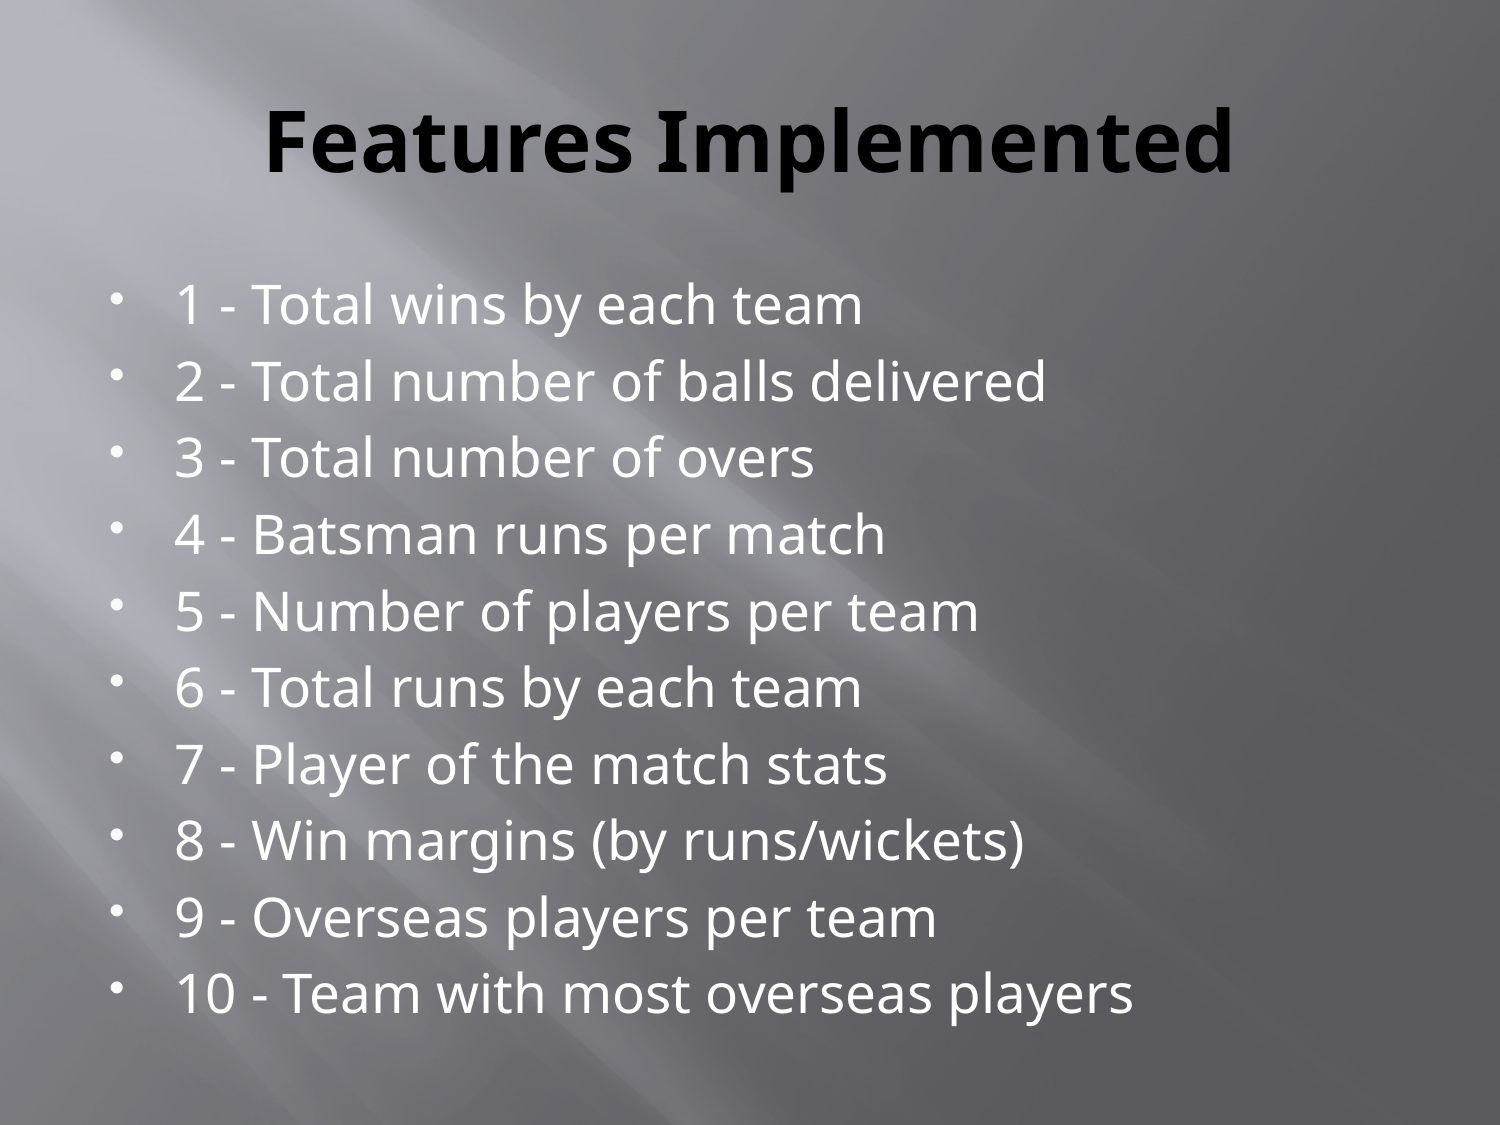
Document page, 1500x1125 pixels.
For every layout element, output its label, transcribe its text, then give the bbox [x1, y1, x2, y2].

list 1 - Total wins by each team 2 - Total number of balls delivered 3 - Total number of overs 4 - Batsman runs per match 5 - Number of players per team 6 - Total runs by each team 7 - Player of the match stats 8 - Win margins (by runs/wickets) 9 - Overseas players per team 10 - Team with most overseas players [75, 262, 1425, 1035]
title Features Implemented [75, 45, 1425, 233]
